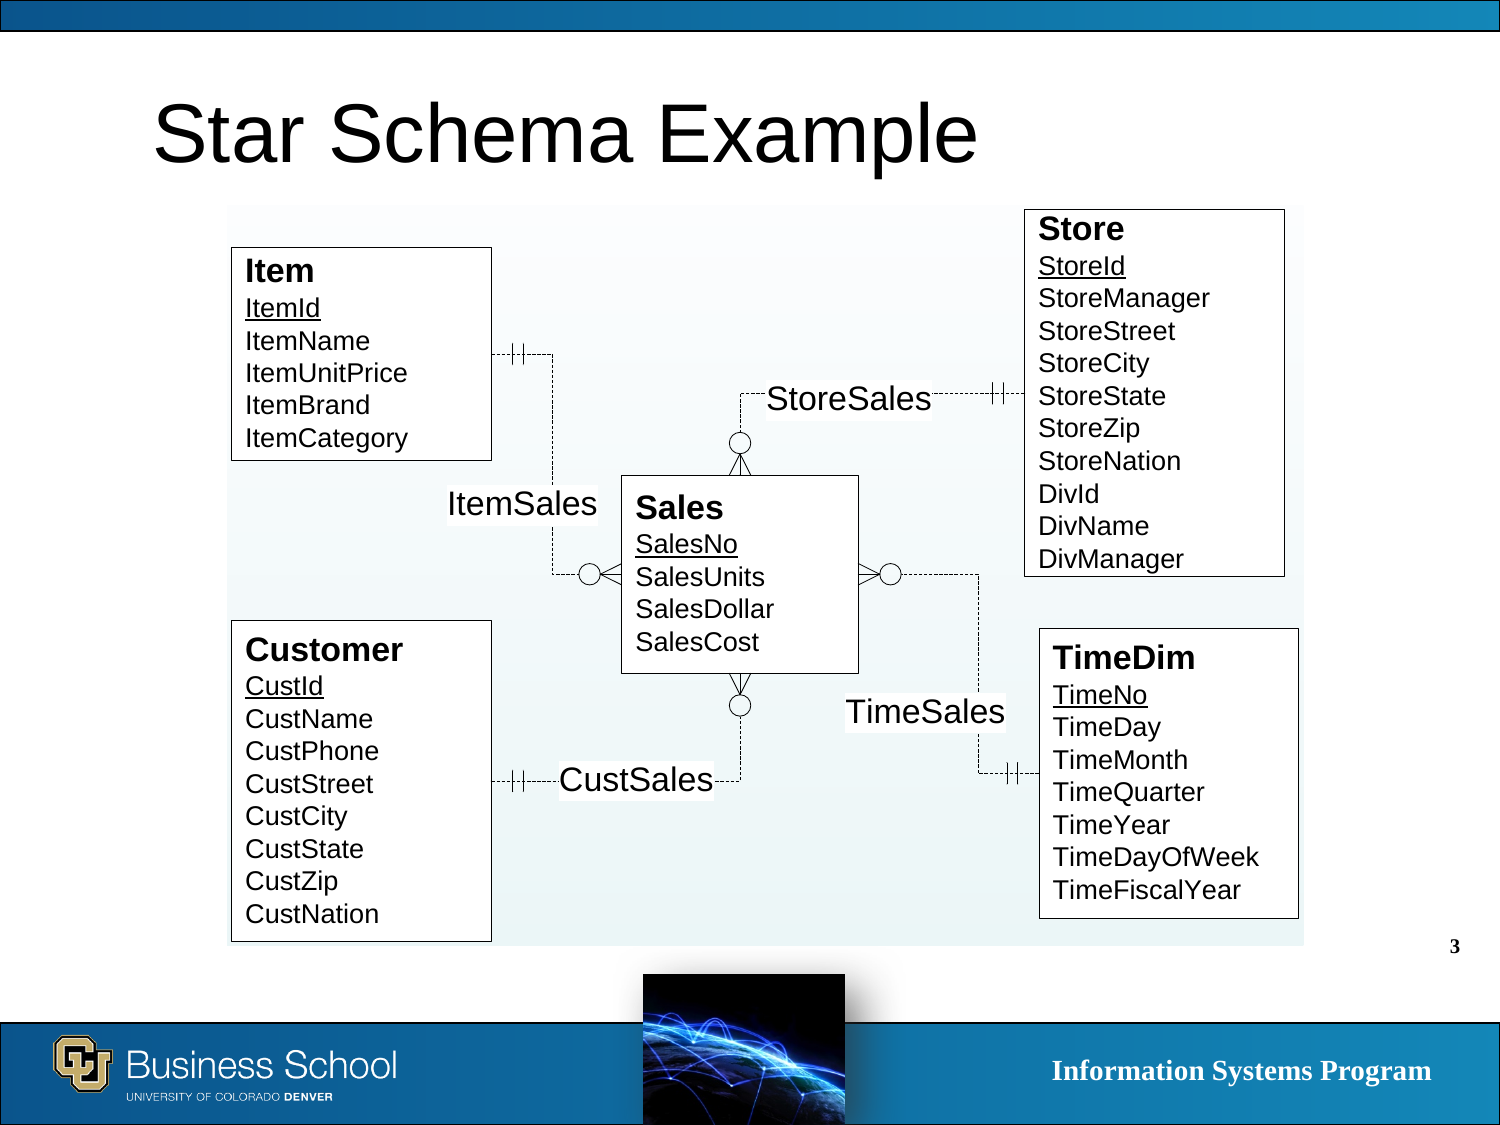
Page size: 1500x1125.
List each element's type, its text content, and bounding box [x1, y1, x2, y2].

picture [643, 974, 845, 1125]
title Star Schema Example [137, 71, 1464, 188]
picture [53, 1034, 396, 1101]
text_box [226, 204, 1304, 946]
